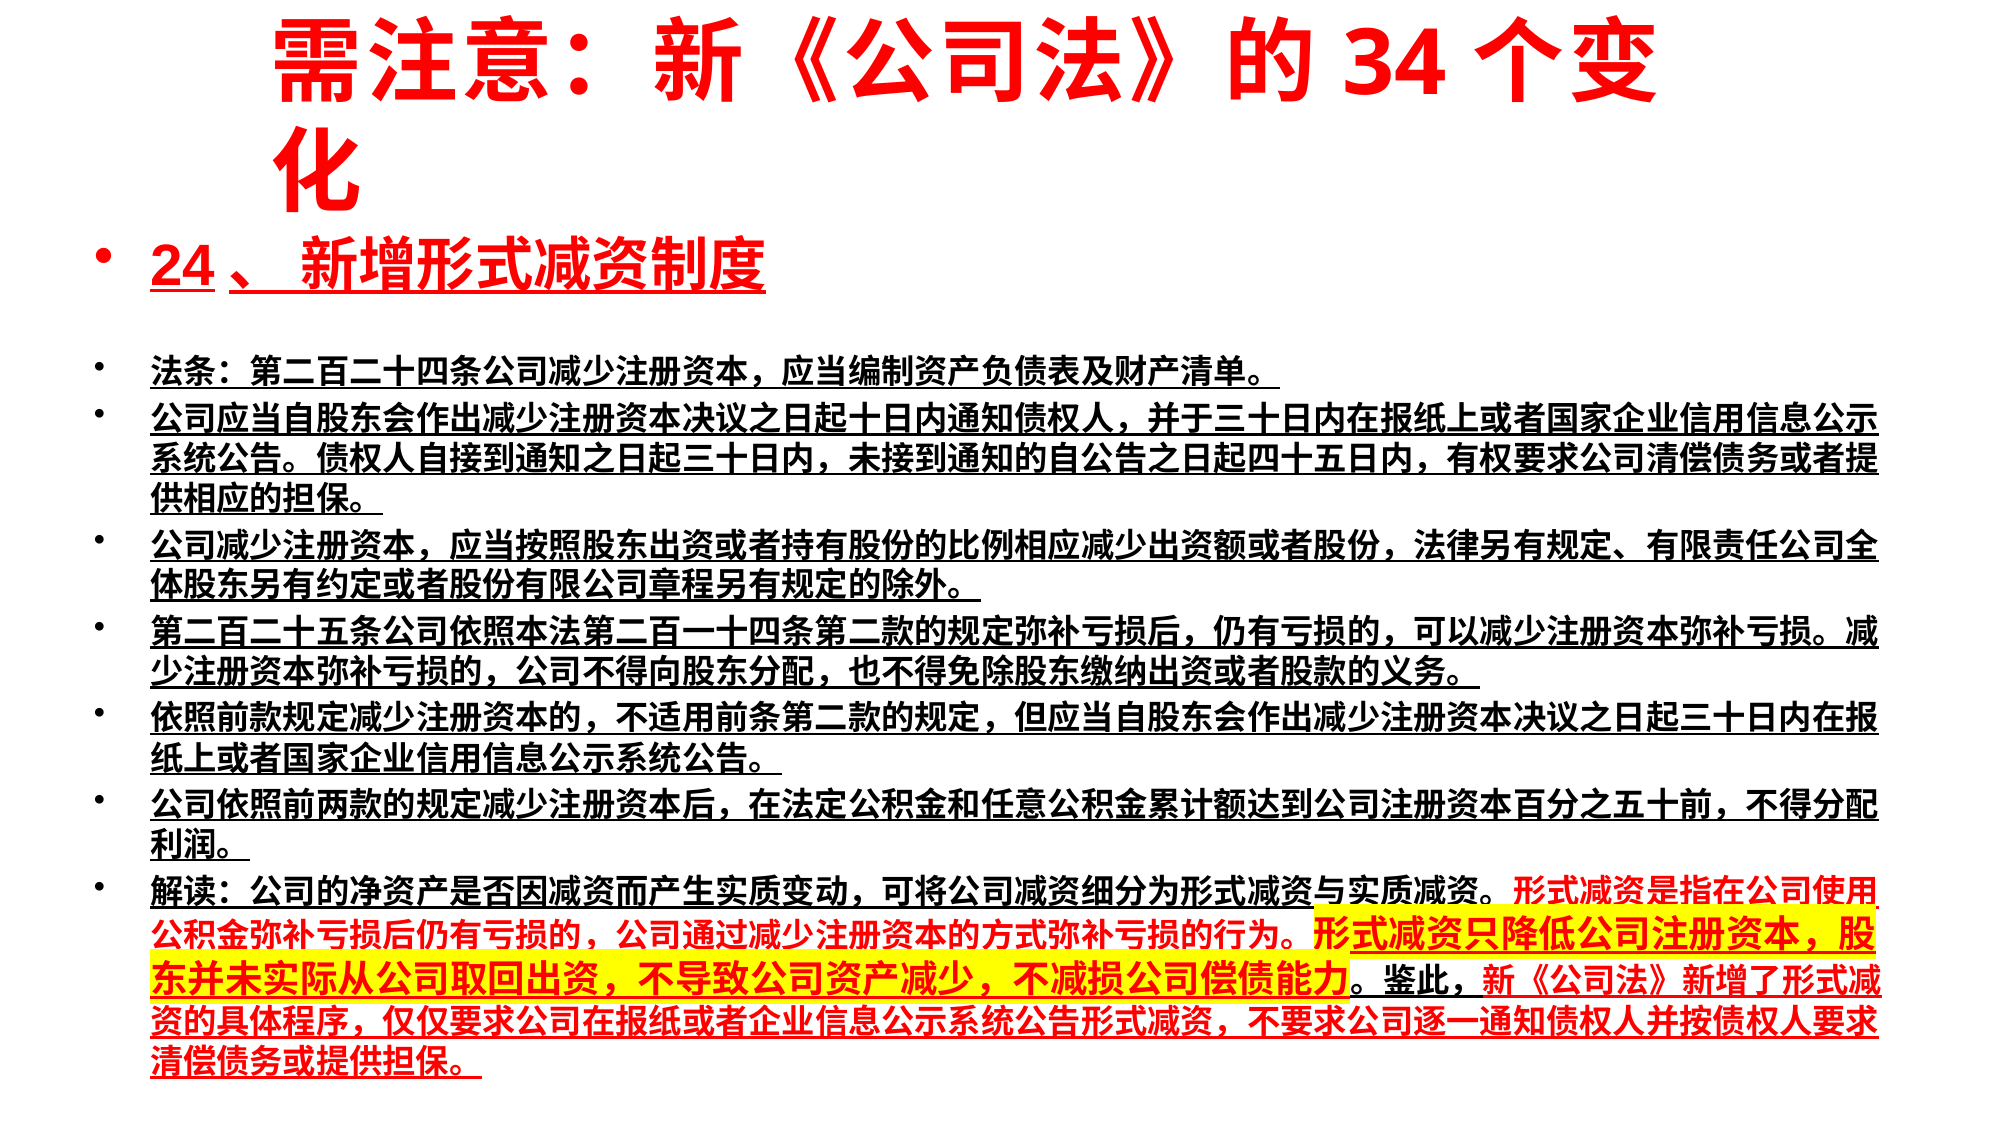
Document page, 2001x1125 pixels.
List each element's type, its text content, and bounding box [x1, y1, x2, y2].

list 24、 新增形式减资制度 法条：第二百二十四条公司减少注册资本，应当编制资产负债表及财产清单。 公司应当自股东会作出减少注册资本决议之日起十日内通知债权人，并于三十日内在报纸上或者国家企业信用信息公示系统公告。债权人自接到通知之日起三十日内，未接到通知的自公告之日起四十五日内，有权要求公司清偿债务或者提供相应的担保。 公司减少注册资本，应当按照股东出资或者持有股份的比例相应减少出资额或者股份，法律另有规定、有限责任公司全体股东另有约定或者股份有限公司章程另有规定的除外。 第二百二十五条公司依照本法第二百一十四条第二款的规定弥补亏损后，仍有亏损的，可以减少注册资本弥补亏损。减少注册资本弥补亏损的，公司不得向股东分配，也不得免除股东缴纳出资或者股款的义务。 依照前款规定减少注册资本的，不适用前条第二款的规定，但应当自股东会作出减少注册资本决议之日起三十日内在报纸上或者国家企业信用信息公示系统公告。 公司依照前两款的规定减少注册资本后，在法定公积金和任意公积金累计额达到公司注册资本百分之五十前，不得分配利润。 解读：公司的净资产是否因减资而产生实质变动，可将公司减资细分为形式减资与实质减资。形式减资是指在公司使用公积金弥补亏损后仍有亏损的，公司通过减少注册资本的方式弥补亏损的行为。形式减资只降低公司注册资本，股东并未实际从公司取回出资，不导致公司资产减少，不减损公司偿债能力。鉴此，新《公司法》新增了形式减资的具体程序，仅仅要求公司在报纸或者企业信息公示系统公告形式减资，不要求公司逐一通知债权人并按债权人要求清偿债务或提供担保。 [78, 219, 1910, 1005]
title 需注意：新《公司法》的34个变化 [255, 19, 1675, 207]
